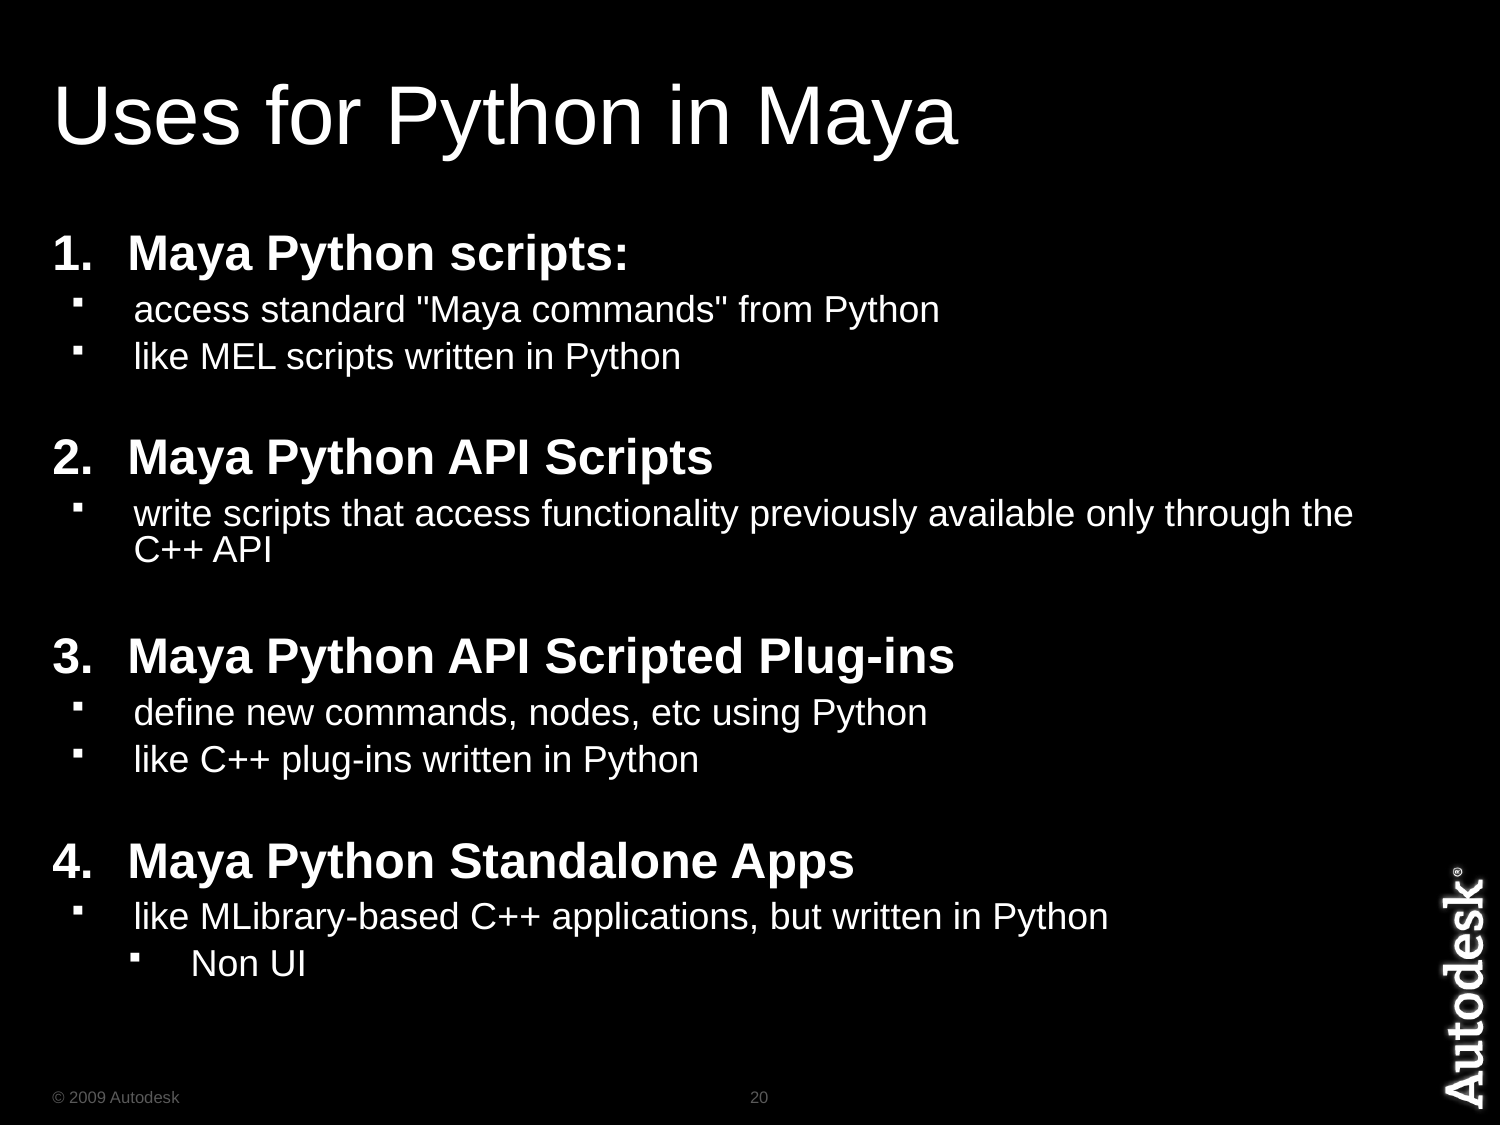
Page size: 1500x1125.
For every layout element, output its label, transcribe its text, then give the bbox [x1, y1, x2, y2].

picture [1402, 0, 1500, 1125]
title Uses for Python in Maya [52, 22, 1401, 211]
list Maya Python scripts: access standard "Maya commands" from Python like MEL scripts written in Python Maya Python API Scripts write scripts that access functionality previously available only through the C++ API Maya Python API Scripted Plug-ins define new commands, nodes, etc using Python like C++ plug-ins written in Python Maya Python Standalone Apps like MLibrary-based C++ applications, but written in Python Non UI [52, 231, 1401, 1073]
